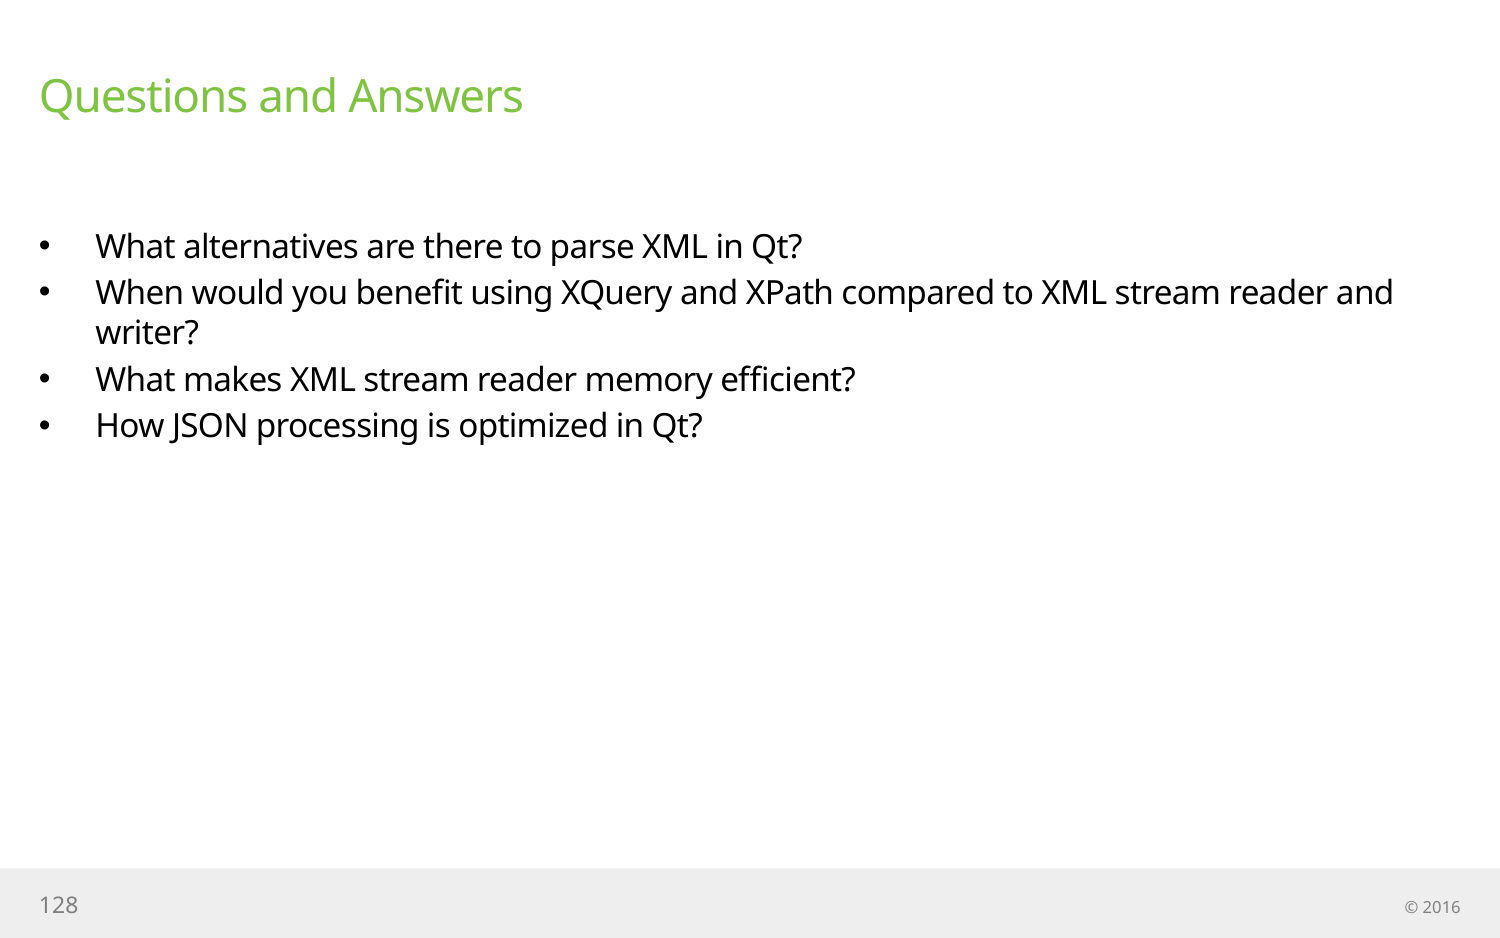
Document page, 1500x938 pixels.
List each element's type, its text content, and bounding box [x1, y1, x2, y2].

title Questions and Answers [39, 66, 1052, 195]
list What alternatives are there to parse XML in Qt? When would you benefit using XQuery and XPath compared to XML stream reader and writer? What makes XML stream reader memory efficient? How JSON processing is optimized in Qt? [39, 224, 1471, 846]
footer © 2016 [1188, 896, 1461, 917]
slide_number 128 [39, 892, 410, 921]
